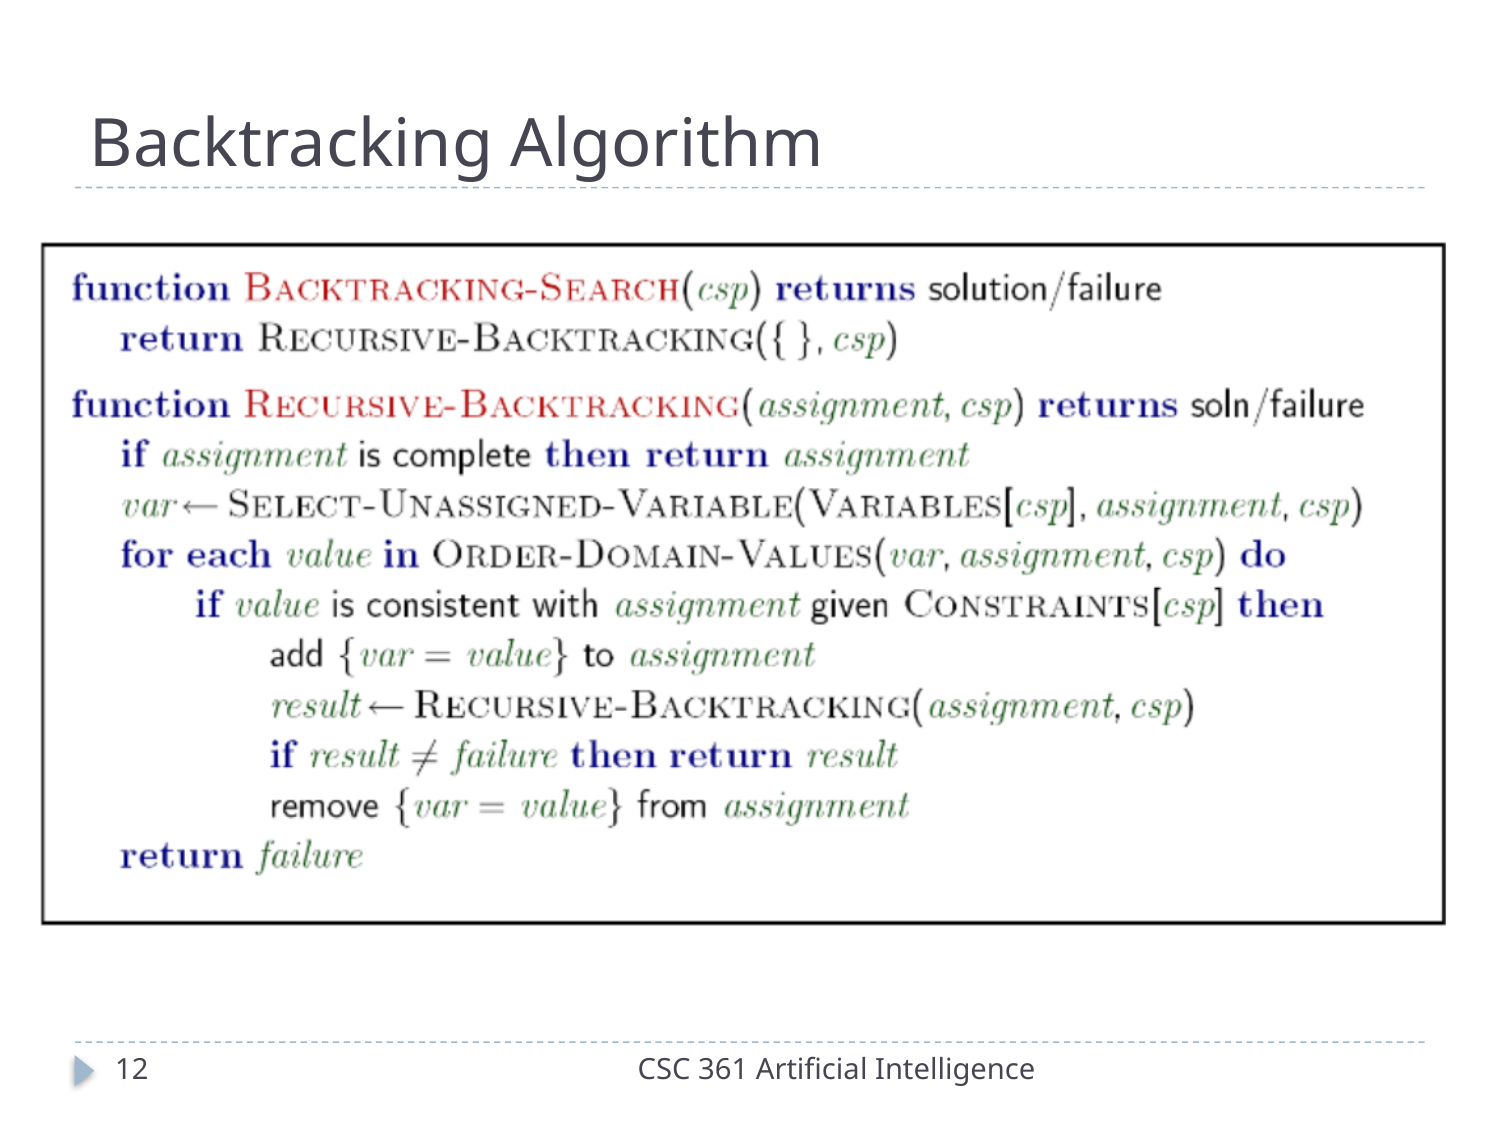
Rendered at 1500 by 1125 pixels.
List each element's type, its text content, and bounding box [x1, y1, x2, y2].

title Backtracking Algorithm [75, 24, 1425, 188]
picture [37, 236, 1451, 932]
footer CSC 361 Artificial Intelligence [475, 1042, 1051, 1103]
slide_number 12 [100, 1042, 426, 1103]
